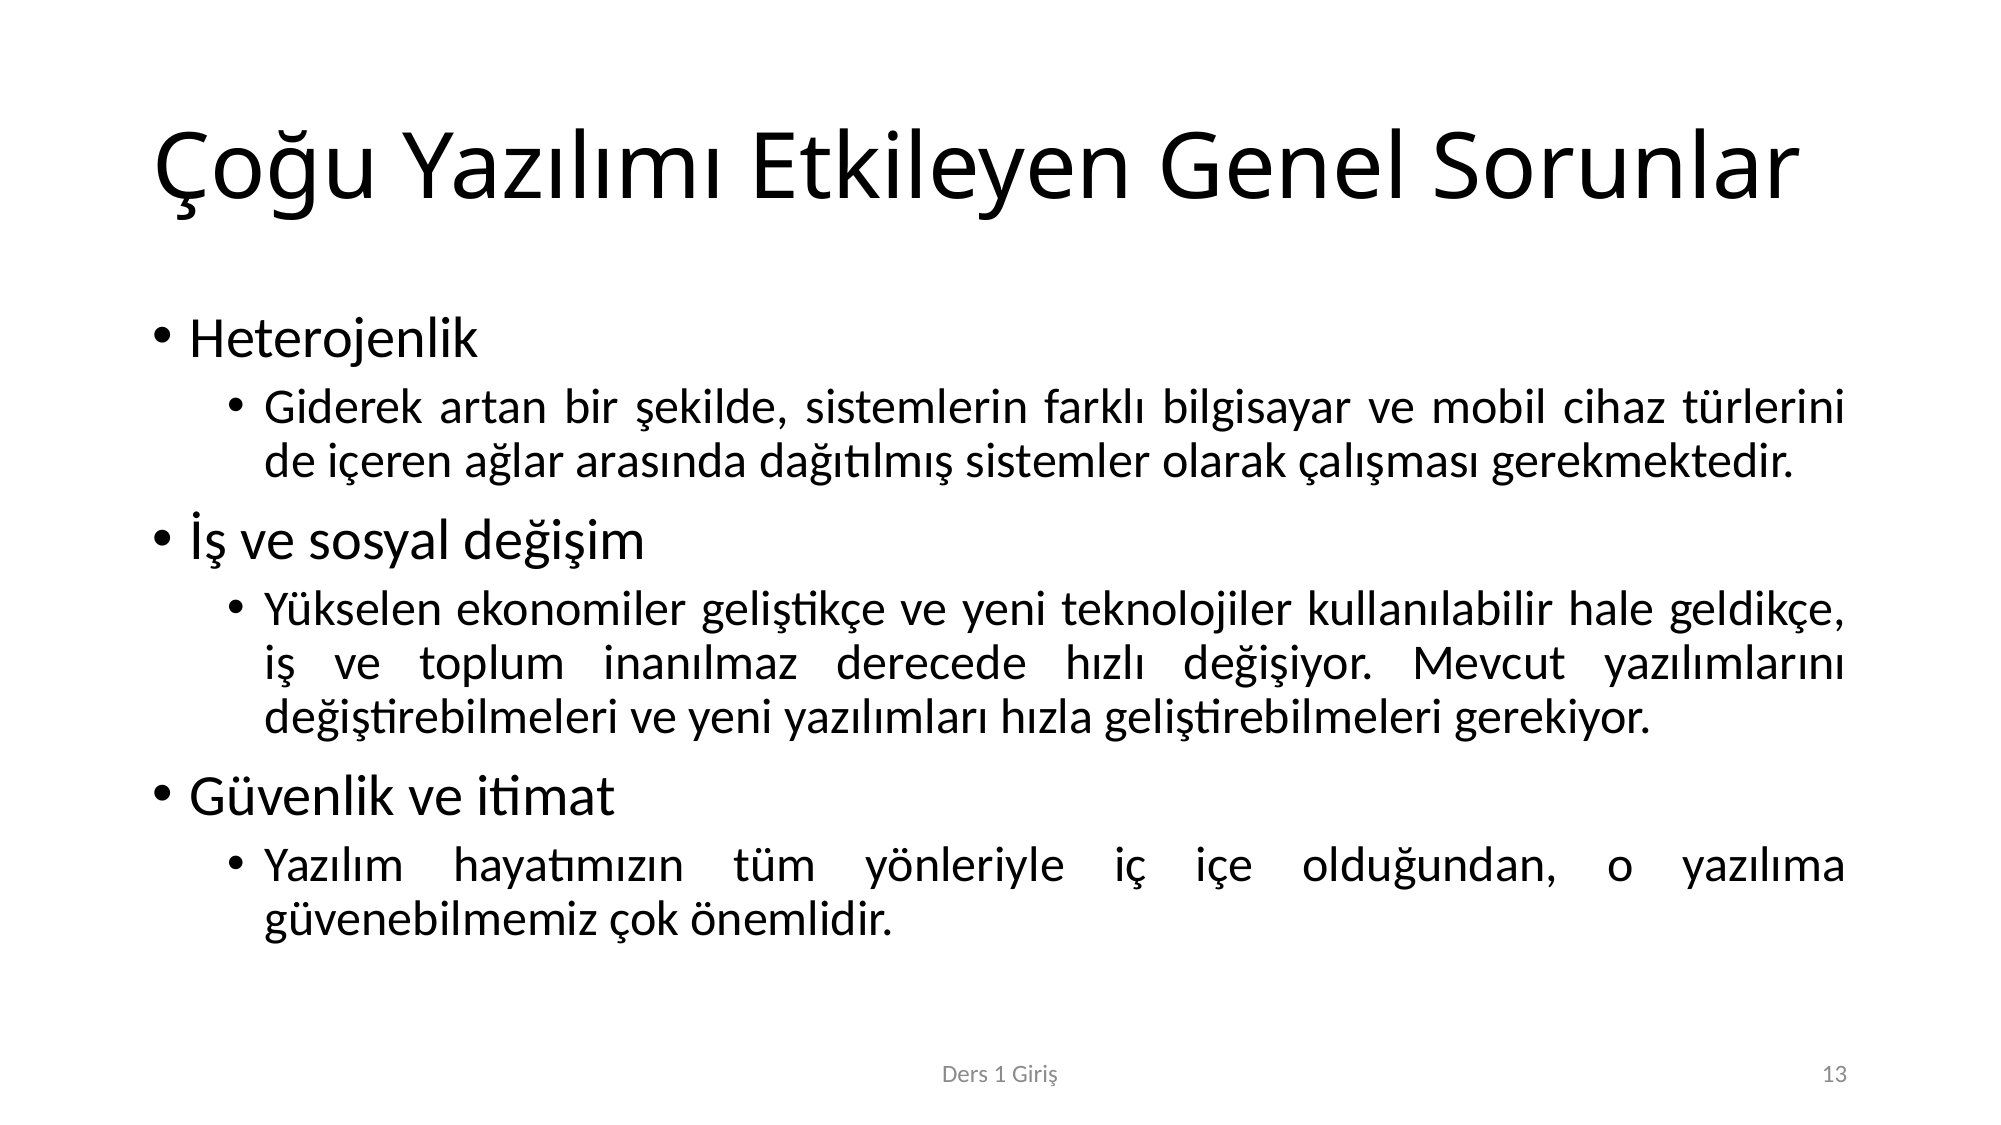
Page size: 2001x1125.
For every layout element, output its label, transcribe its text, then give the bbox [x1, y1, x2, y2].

list Heterojenlik Giderek artan bir şekilde, sistemlerin farklı bilgisayar ve mobil cihaz türlerini de içeren ağlar arasında dağıtılmış sistemler olarak çalışması gerekmektedir. İş ve sosyal değişim Yükselen ekonomiler geliştikçe ve yeni teknolojiler kullanılabilir hale geldikçe, iş ve toplum inanılmaz derecede hızlı değişiyor. Mevcut yazılımlarını değiştirebilmeleri ve yeni yazılımları hızla geliştirebilmeleri gerekiyor. Güvenlik ve itimat Yazılım hayatımızın tüm yönleriyle iç içe olduğundan, o yazılıma güvenebilmemiz çok önemlidir. [137, 299, 1863, 1014]
slide_number 13 [1412, 1042, 1863, 1103]
footer Ders 1 Giriş [662, 1042, 1338, 1103]
title Çoğu Yazılımı Etkileyen Genel Sorunlar [137, 59, 1863, 278]
